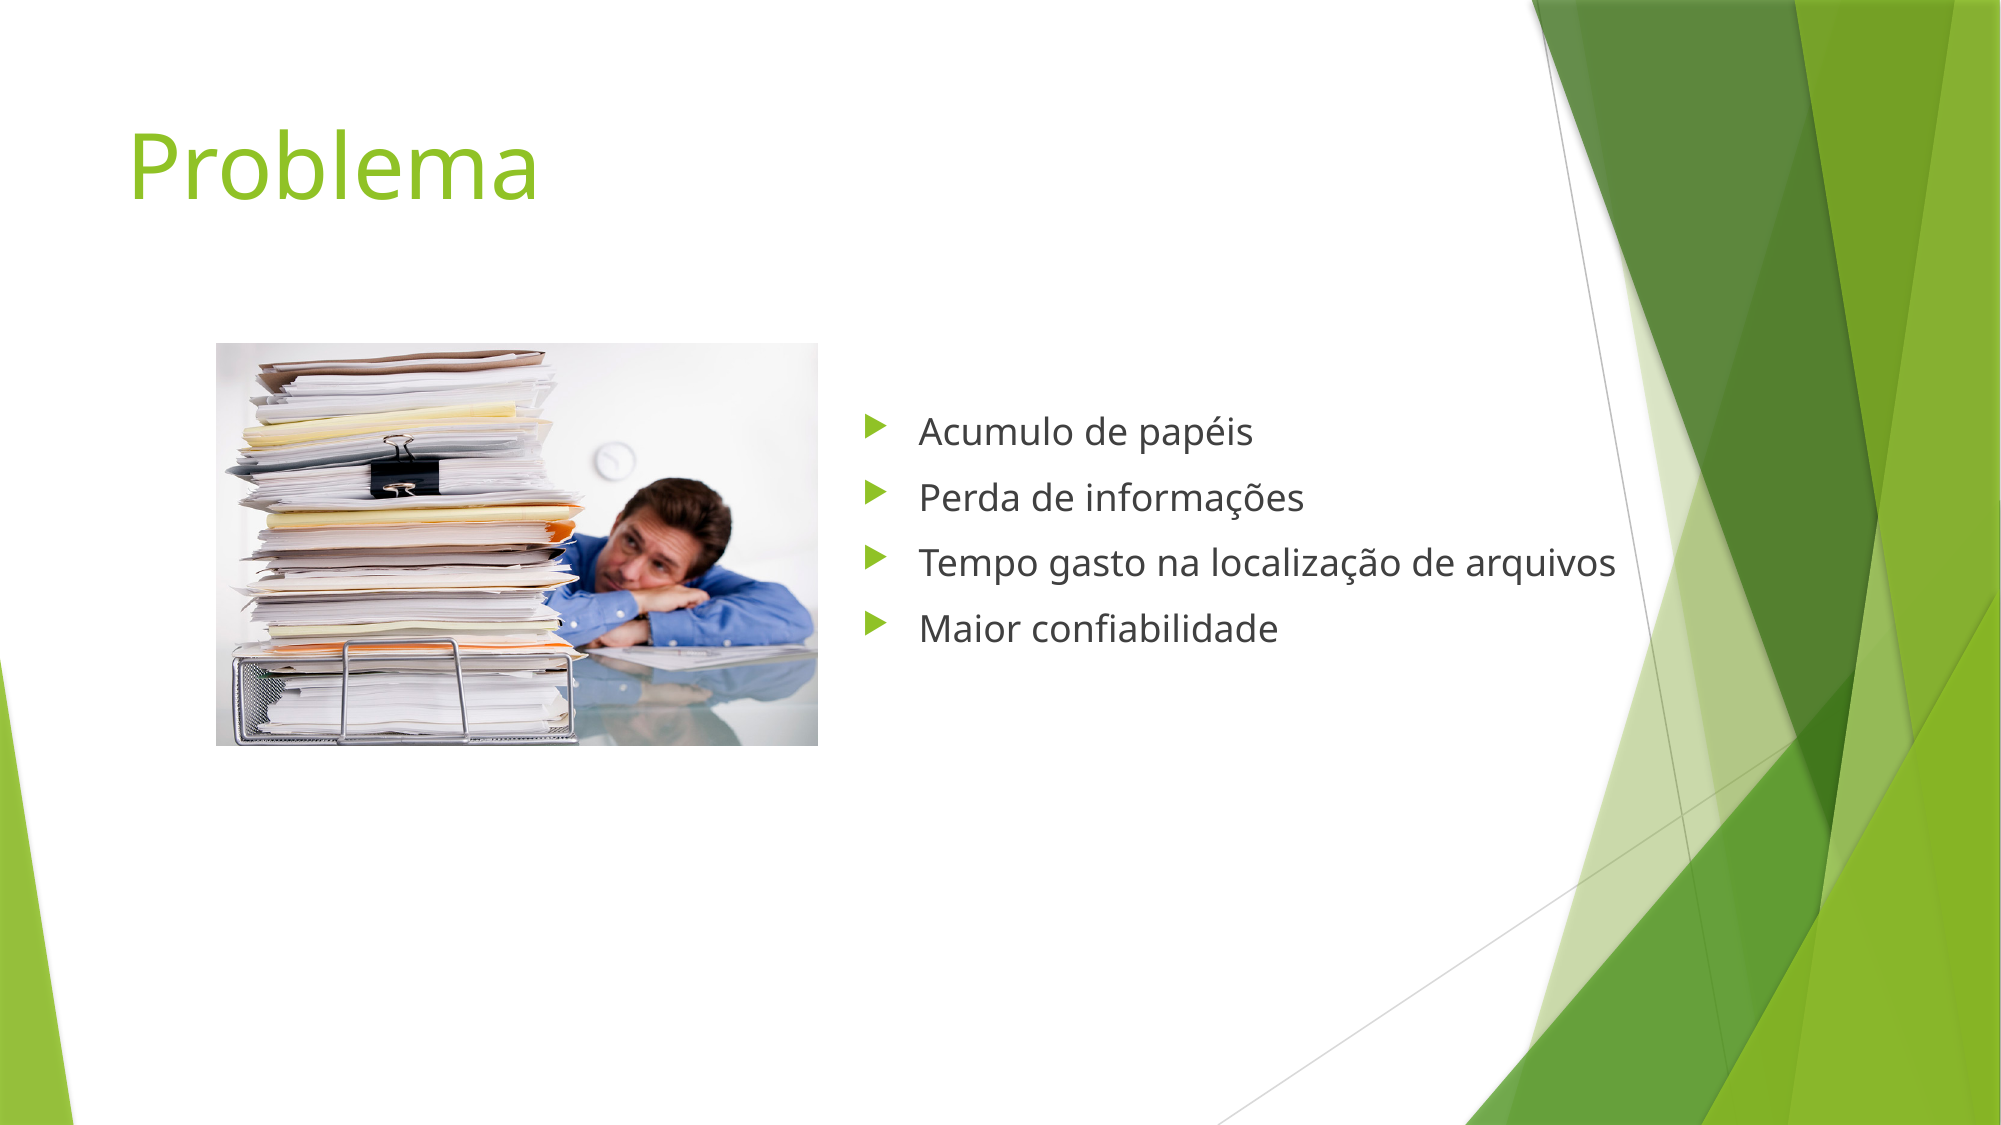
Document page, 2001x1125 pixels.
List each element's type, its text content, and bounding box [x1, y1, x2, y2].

list Acumulo de papéis Perda de informações Tempo gasto na localização de arquivos Maior confiabilidade [847, 400, 1813, 747]
title Problema [111, 99, 1522, 317]
picture [215, 343, 819, 746]
